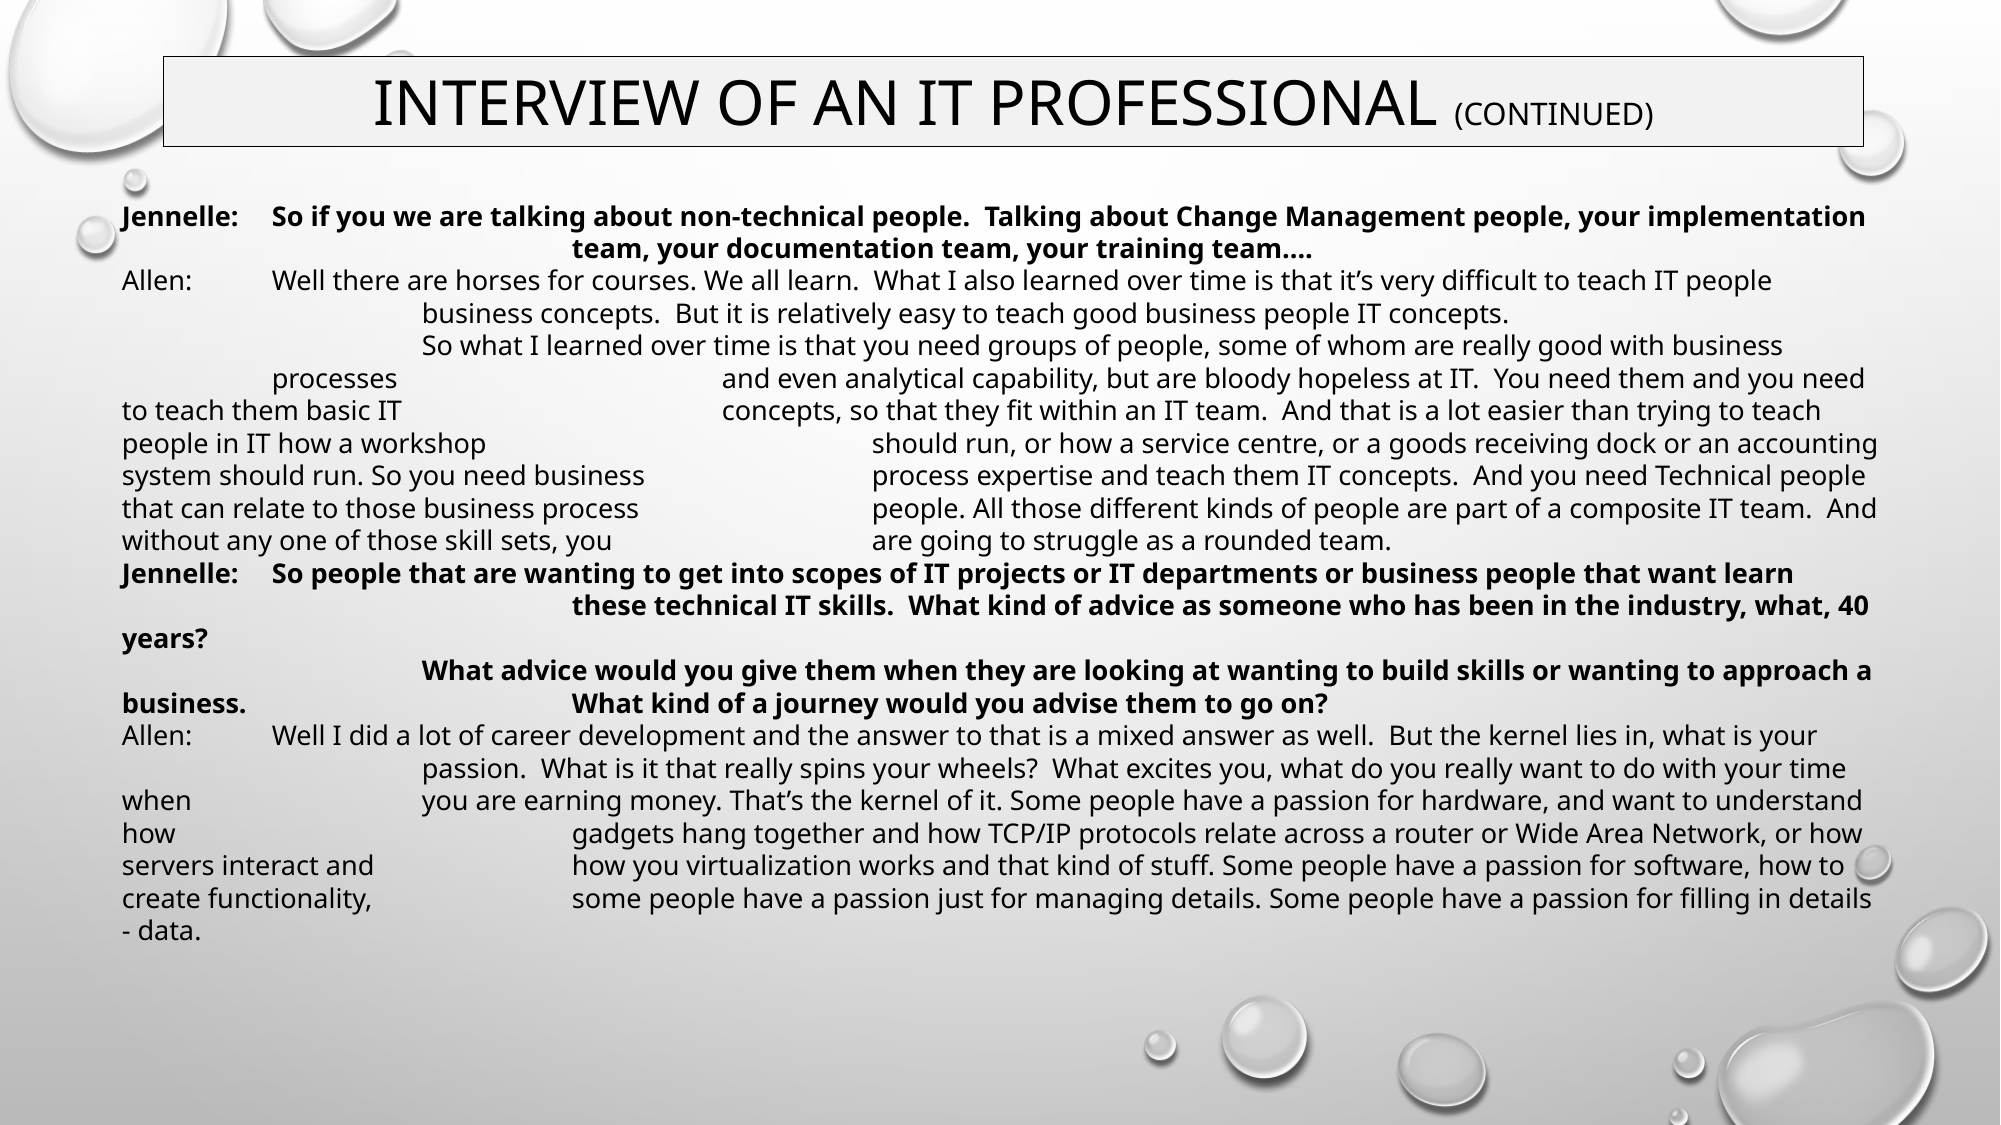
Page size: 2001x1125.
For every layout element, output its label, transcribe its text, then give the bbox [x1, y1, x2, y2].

text_box INTERVIEW OF AN IT PROFESSIONAL (continued) [163, 56, 1864, 147]
picture [0, 0, 2000, 1125]
text_box Jennelle: So if you we are talking about non-technical people. Talking about Change Management people, your implementation team, your documentation team, your training team…. Allen: Well there are horses for courses. We all learn. What I also learned over time is that it’s very difficult to teach IT people business concepts. But it is relatively easy to teach good business people IT concepts. So what I learned over time is that you need groups of people, some of whom are really good with business processes and even analytical capability, but are bloody hopeless at IT. You need them and you need to teach them basic IT concepts, so that they fit within an IT team. And that is a lot easier than trying to teach people in IT how a workshop should run, or how a service centre, or a goods receiving dock or an accounting system should run. So you need business process expertise and teach them IT concepts. And you need Technical people that can relate to those business process people. All those different kinds of people are part of a composite IT team. And without any one of those skill sets, you are going to struggle as a rounded team. Jennelle: So people that are wanting to get into scopes of IT projects or IT departments or business people that want learn these technical IT skills. What kind of advice as someone who has been in the industry, what, 40 years? What advice would you give them when they are looking at wanting to build skills or wanting to approach a business. What kind of a journey would you advise them to go on? Allen: Well I did a lot of career development and the answer to that is a mixed answer as well. But the kernel lies in, what is your passion. What is it that really spins your wheels? What excites you, what do you really want to do with your time when you are earning money. That’s the kernel of it. Some people have a passion for hardware, and want to understand how gadgets hang together and how TCP/IP protocols relate across a router or Wide Area Network, or how servers interact and how you virtualization works and that kind of stuff. Some people have a passion for software, how to create functionality, some people have a passion just for managing details. Some people have a passion for filling in details - data. [107, 191, 1903, 986]
